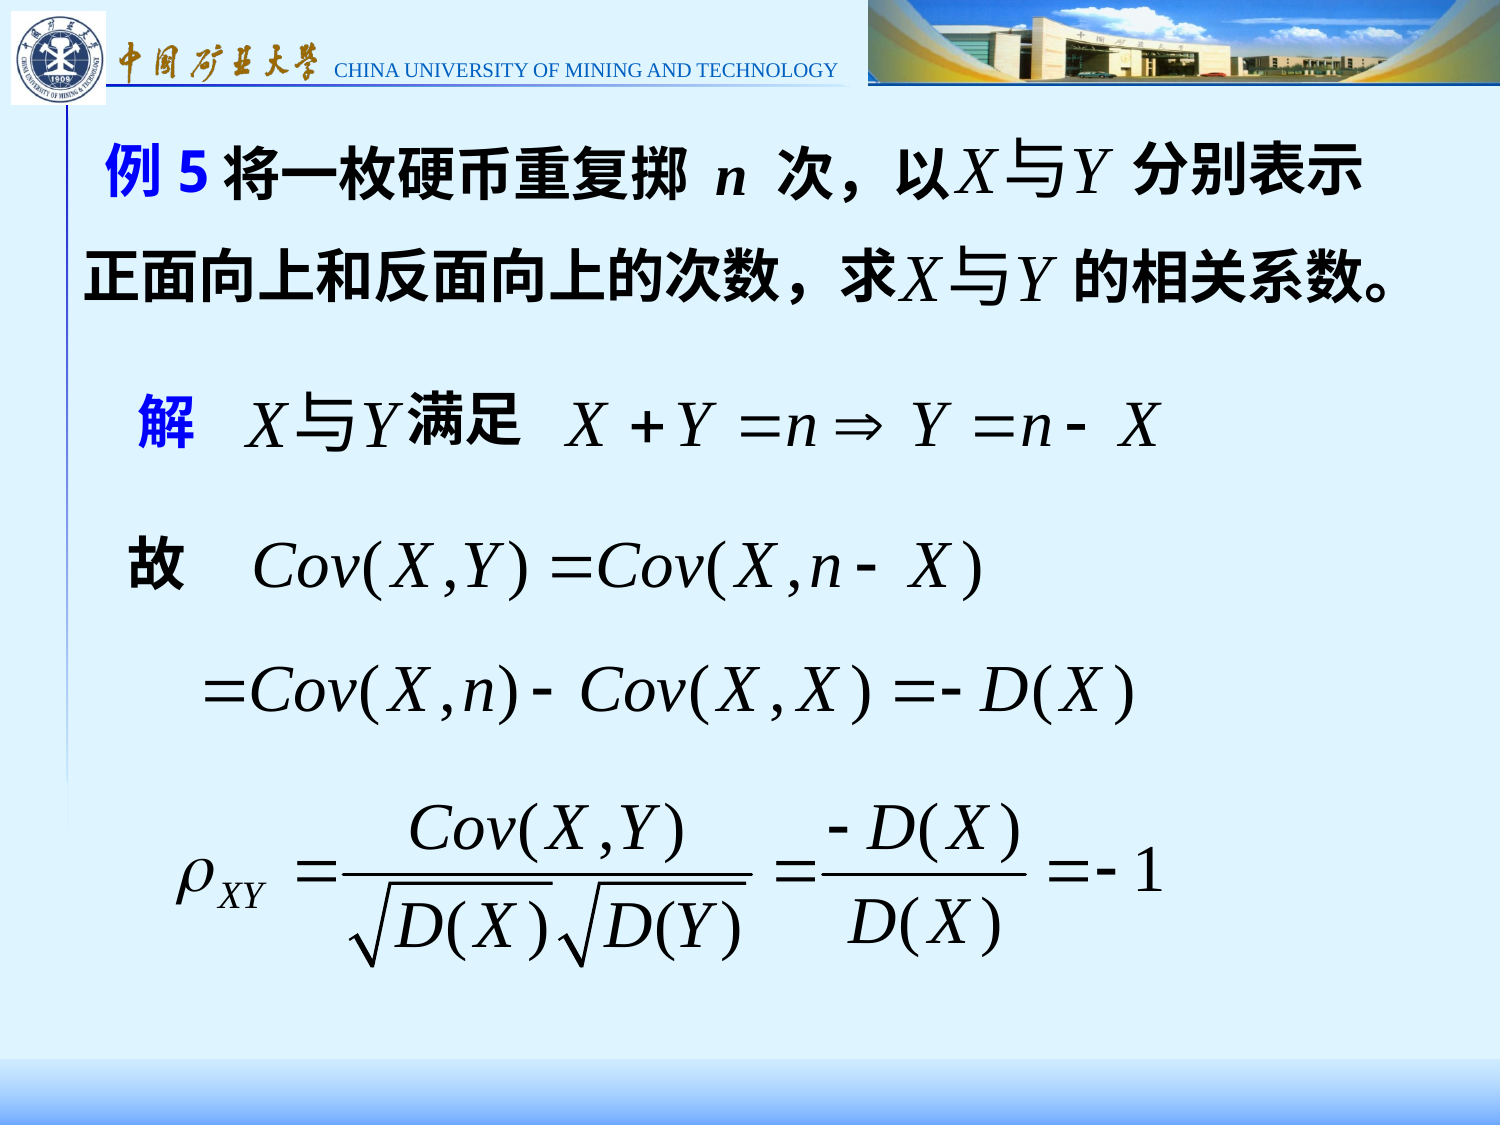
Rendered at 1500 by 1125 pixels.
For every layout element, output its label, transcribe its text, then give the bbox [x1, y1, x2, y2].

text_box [168, 792, 1163, 973]
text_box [237, 387, 411, 458]
text_box 解 [122, 377, 211, 463]
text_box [194, 658, 1141, 734]
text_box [891, 241, 1065, 312]
picture [11, 11, 106, 105]
picture [868, 0, 1500, 86]
text_box 分别表示 [1117, 124, 1380, 210]
text_box 正面向上和反面向上的次数，求 [67, 231, 913, 317]
text_box 的相关系数。 [1058, 233, 1438, 319]
text_box 满足 [391, 375, 538, 460]
text_box 例5 [89, 127, 515, 215]
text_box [556, 396, 1176, 454]
text_box 故 [113, 519, 202, 605]
text_box 将一枚硬币重复掷 n 次，以 [207, 129, 966, 215]
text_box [249, 534, 988, 610]
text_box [947, 133, 1121, 204]
